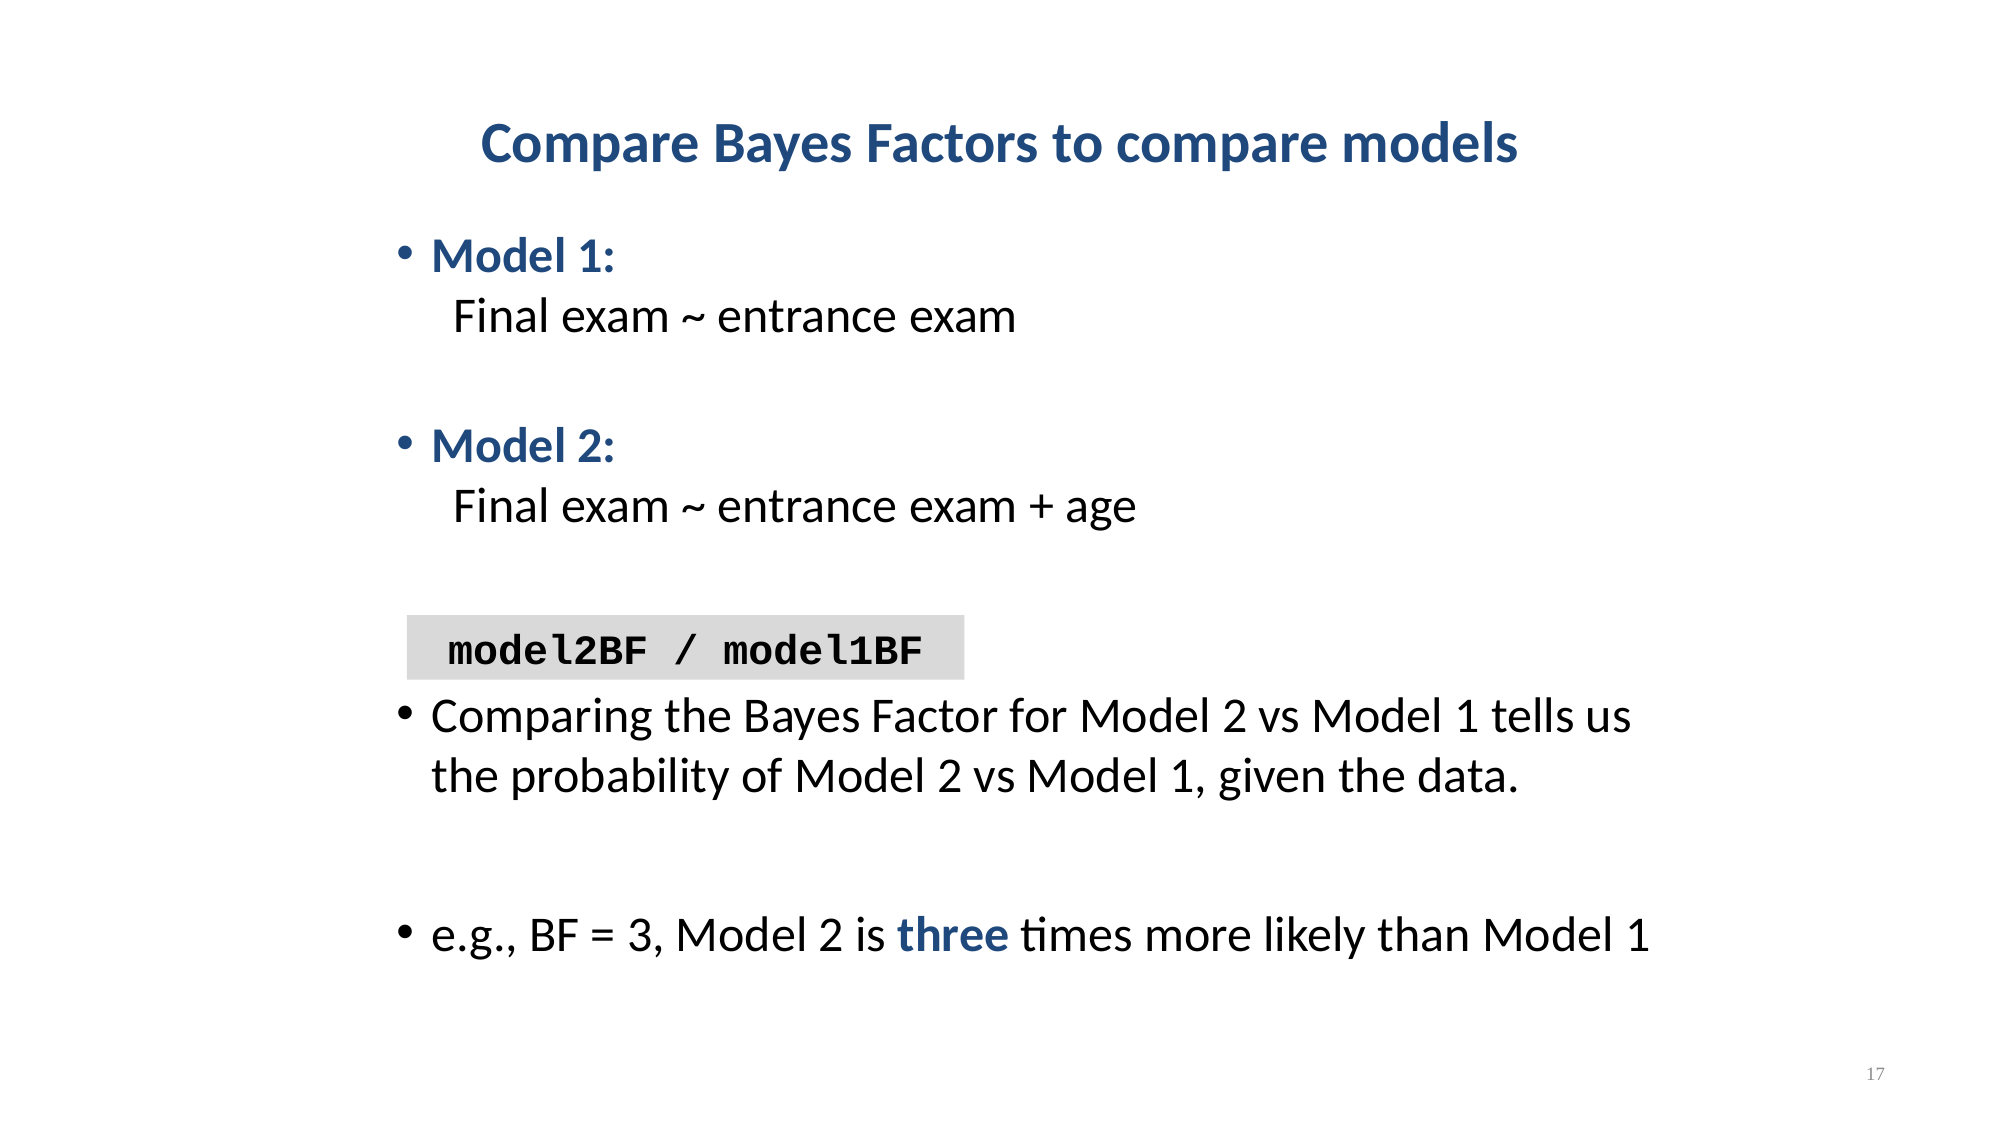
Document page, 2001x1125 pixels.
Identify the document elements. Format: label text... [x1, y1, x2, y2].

slide_number 17 [1433, 1042, 1900, 1103]
list Model 1: Final exam ~ entrance exam Model 2: Final exam ~ entrance exam + age Comparing the Bayes Factor for Model 2 vs Model 1 tells us the probability of Model 2 vs Model 1, given the data. e.g., BF = 3, Model 2 is three times more likely than Model 1 [324, 214, 1675, 957]
text_box model2BF / model1BF [406, 615, 965, 680]
title Compare Bayes Factors to compare models [99, 45, 1900, 233]
